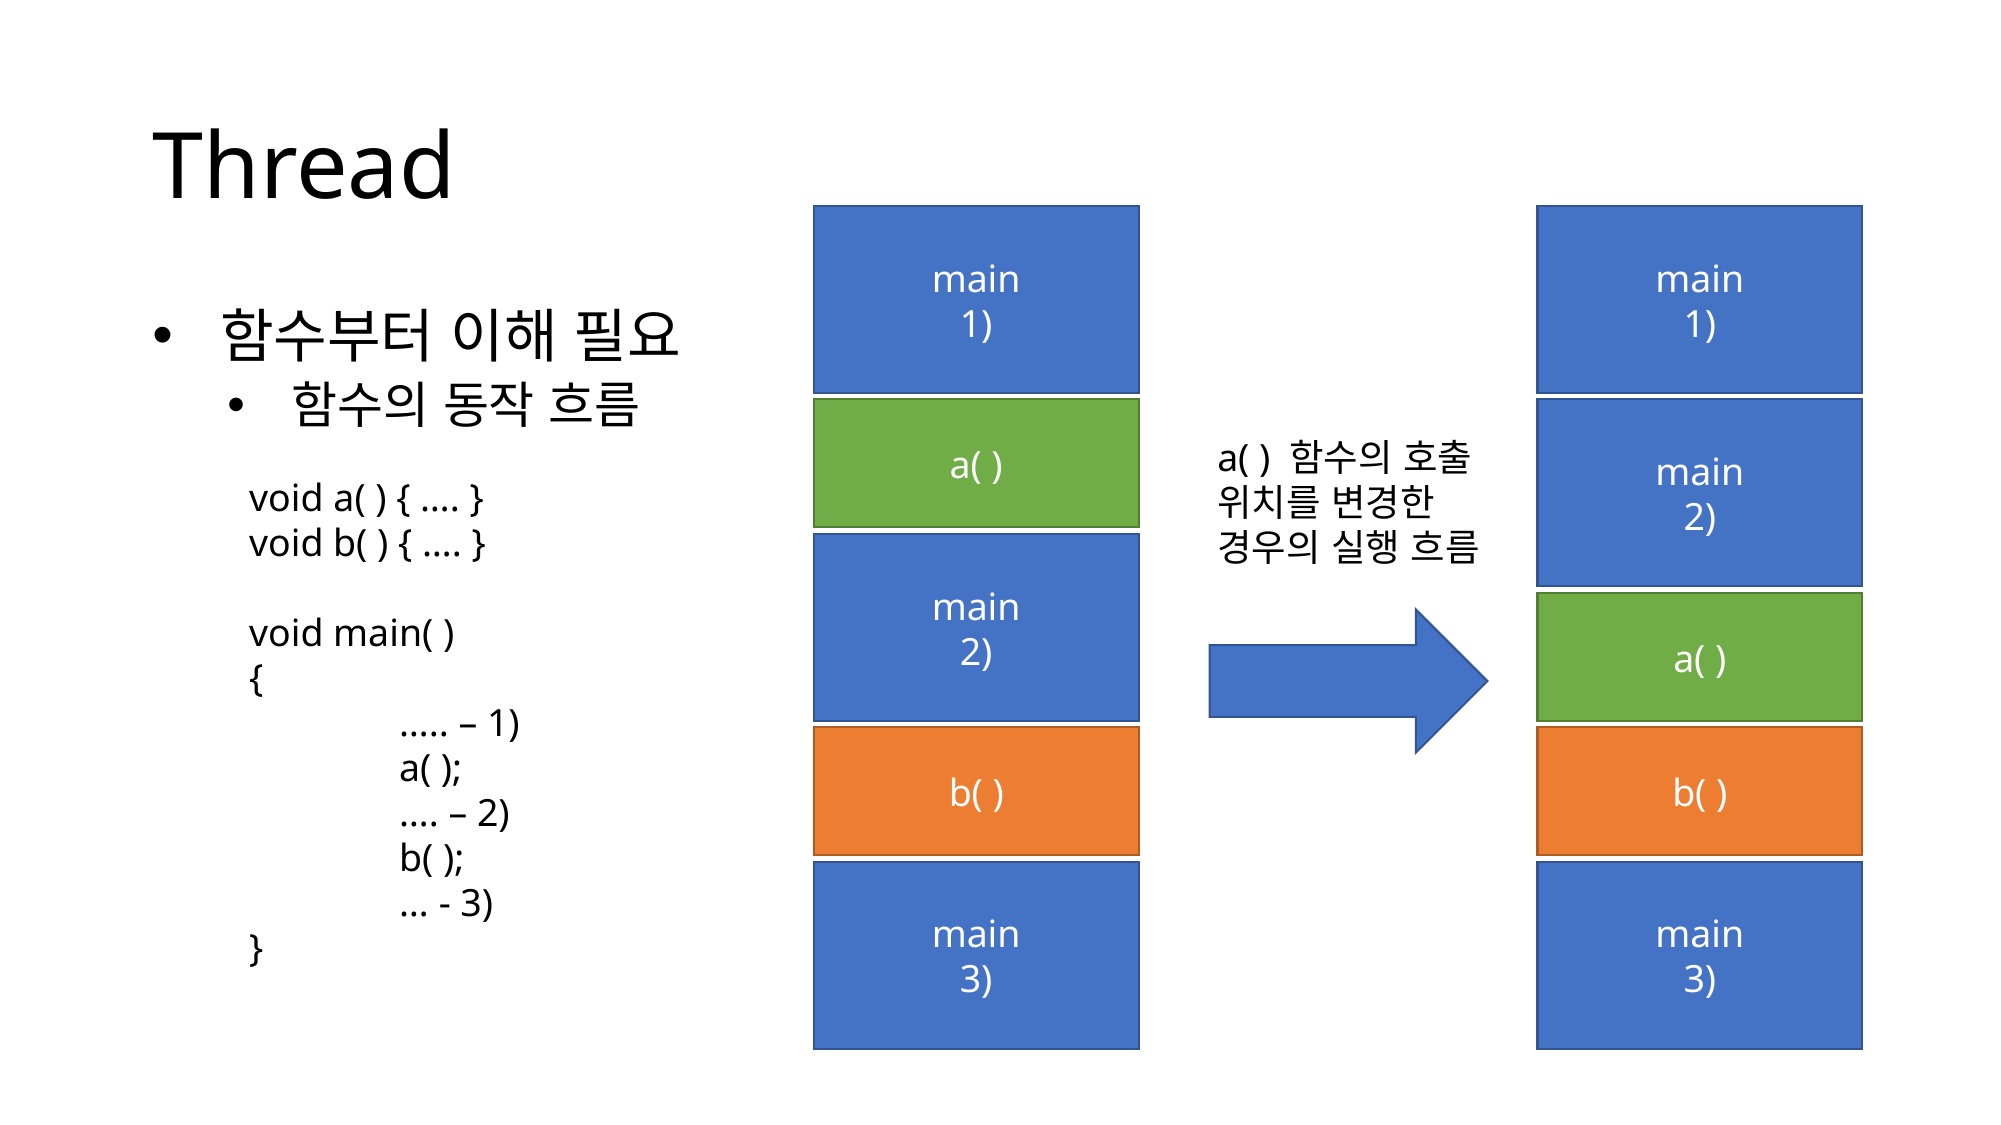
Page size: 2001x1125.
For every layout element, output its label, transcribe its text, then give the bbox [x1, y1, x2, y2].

text_box main 3) [1536, 861, 1863, 1050]
text_box main 2) [1536, 398, 1863, 587]
text_box main 3) [813, 861, 1140, 1050]
text_box a( ) [1536, 592, 1863, 722]
text_box b( ) [1536, 726, 1863, 856]
text_box a( ) [813, 398, 1140, 528]
title Thread [137, 59, 1863, 278]
list 함수부터 이해 필요 함수의 동작 흐름 [137, 299, 1863, 470]
text_box [1208, 606, 1489, 756]
text_box a( ) 함수의 호출 위치를 변경한 경우의 실행 흐름 [1202, 426, 1495, 577]
text_box b( ) [813, 726, 1140, 856]
text_box main 1) [813, 205, 1140, 394]
text_box main 1) [1536, 205, 1863, 394]
text_box main 2) [813, 533, 1140, 722]
text_box void a( ) { …. } void b( ) { …. } void main( ) { ….. – 1) a( ); …. – 2) b( ); … - 3) } [234, 466, 535, 977]
